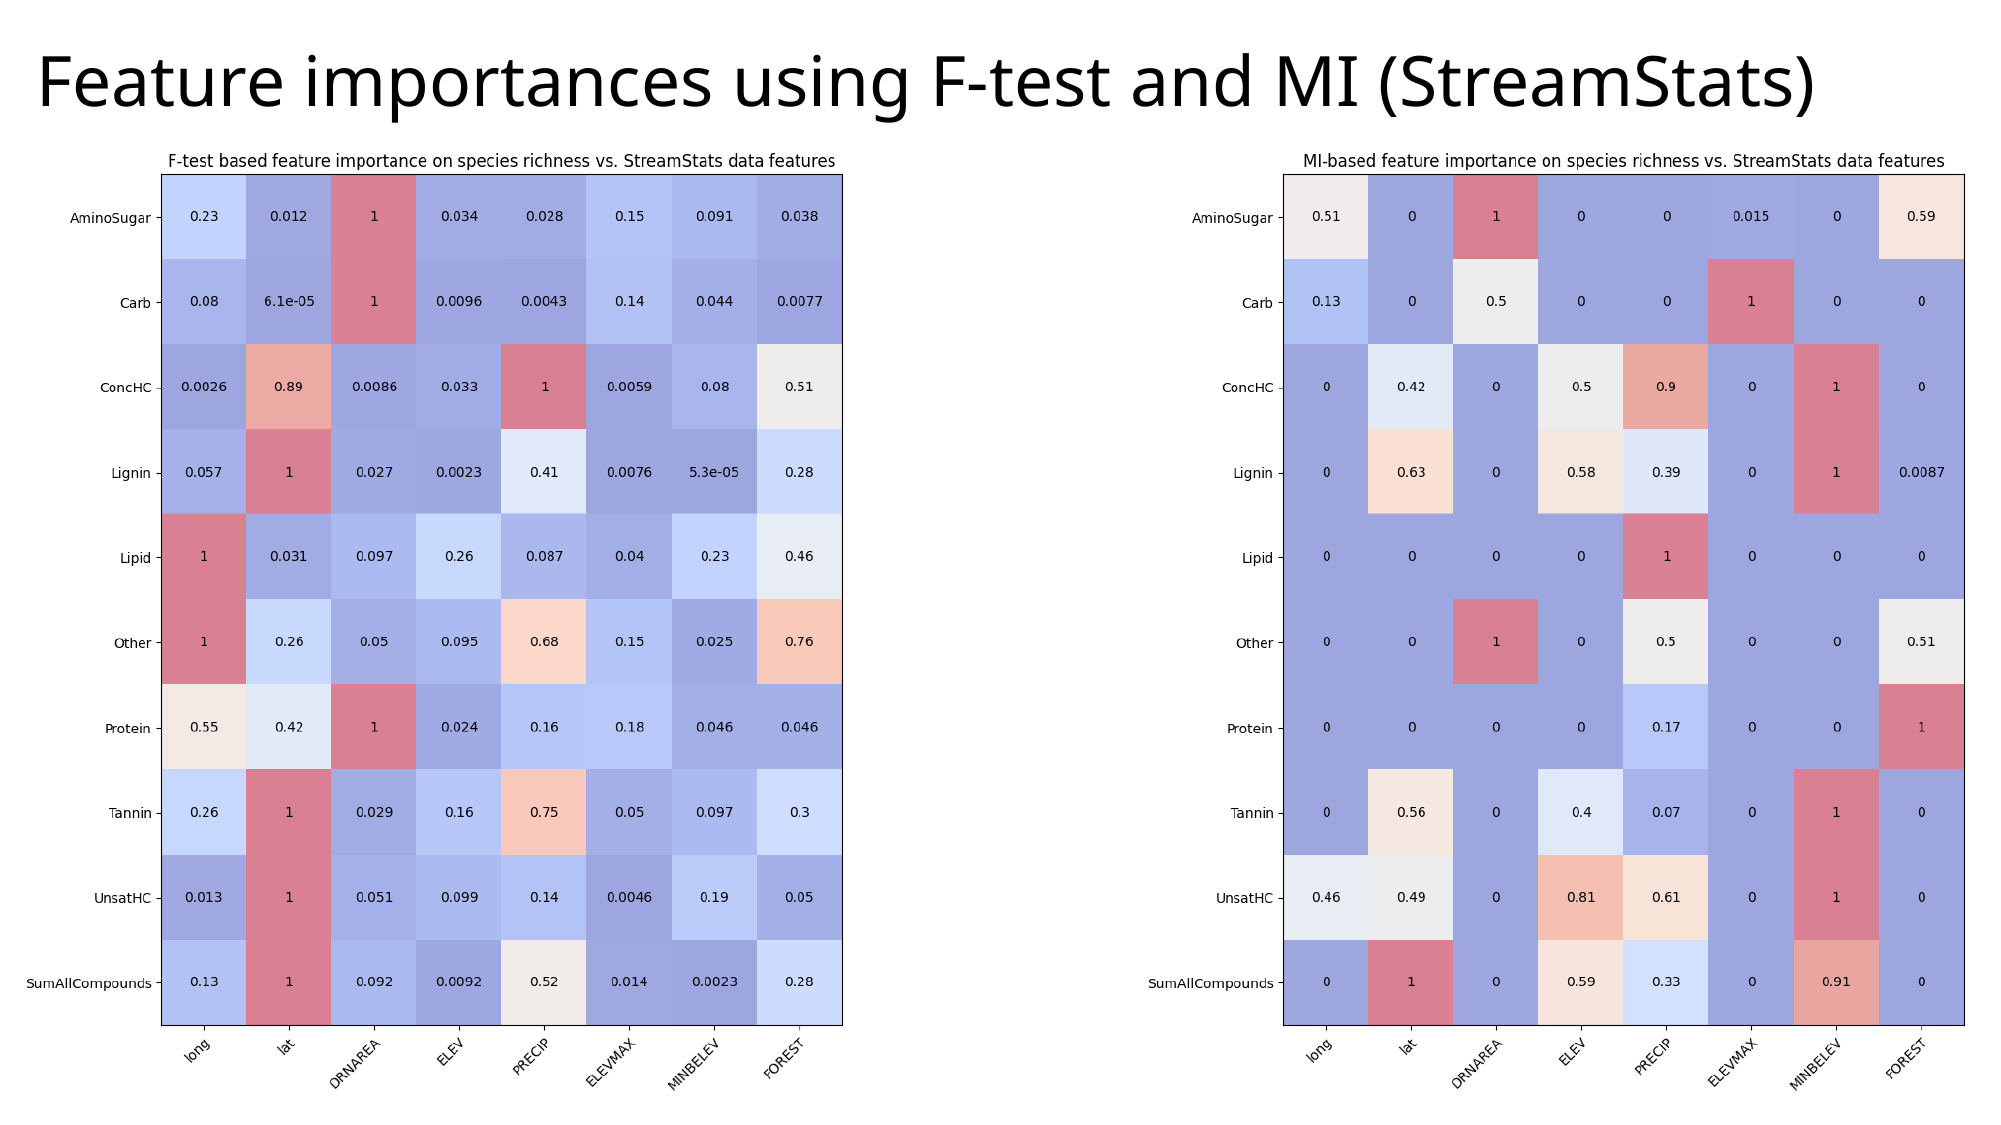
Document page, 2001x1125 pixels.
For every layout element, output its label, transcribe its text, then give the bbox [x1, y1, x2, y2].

title Feature importances using F-test and MI (StreamStats) [21, 18, 1979, 150]
picture [1139, 138, 1979, 1107]
picture [21, 138, 852, 1107]
